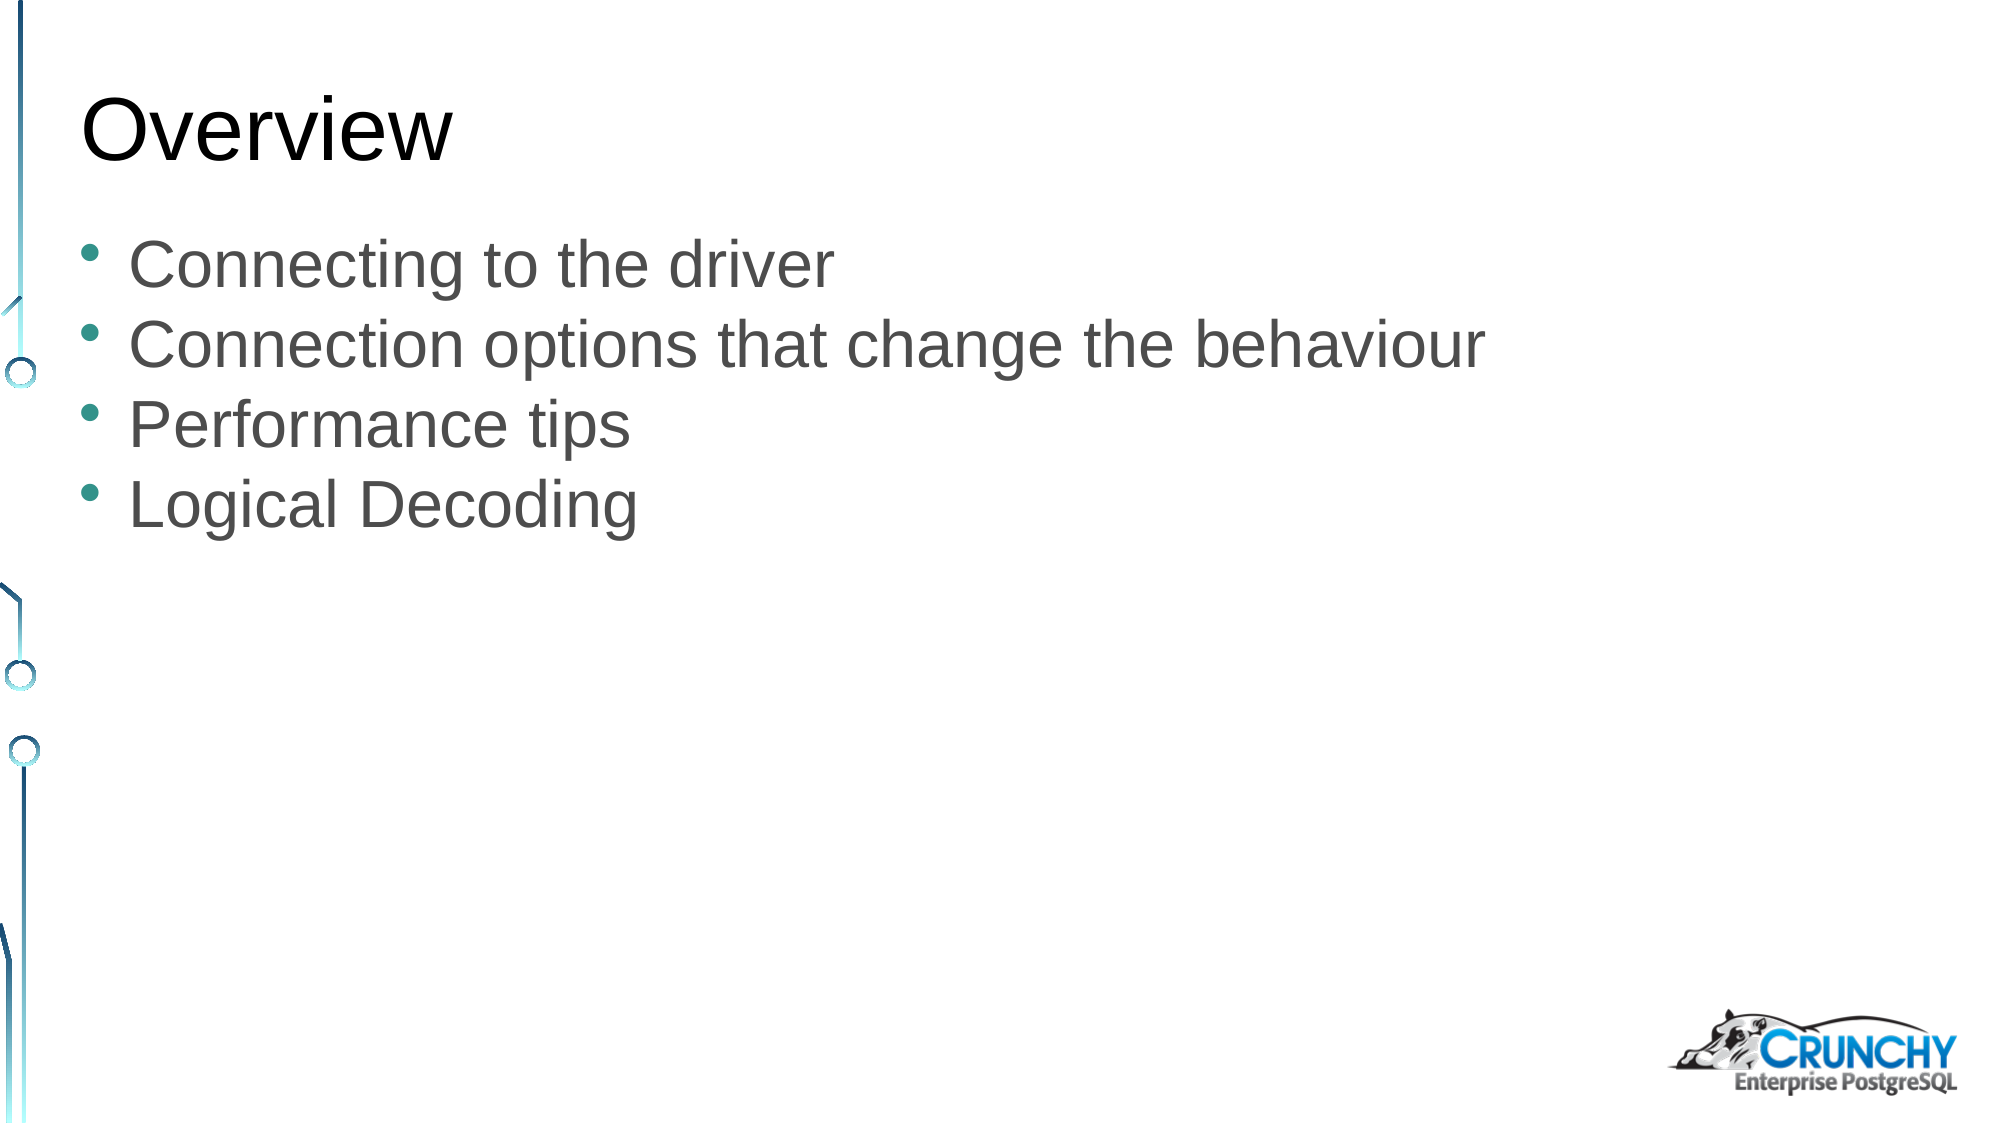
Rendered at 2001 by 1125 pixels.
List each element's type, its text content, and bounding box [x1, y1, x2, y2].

picture [1656, 998, 1968, 1107]
text_box Connecting to the driver Connection options that change the behaviour Performance tips Logical Decoding [78, 220, 1929, 961]
text_box Overview [80, 71, 1920, 172]
